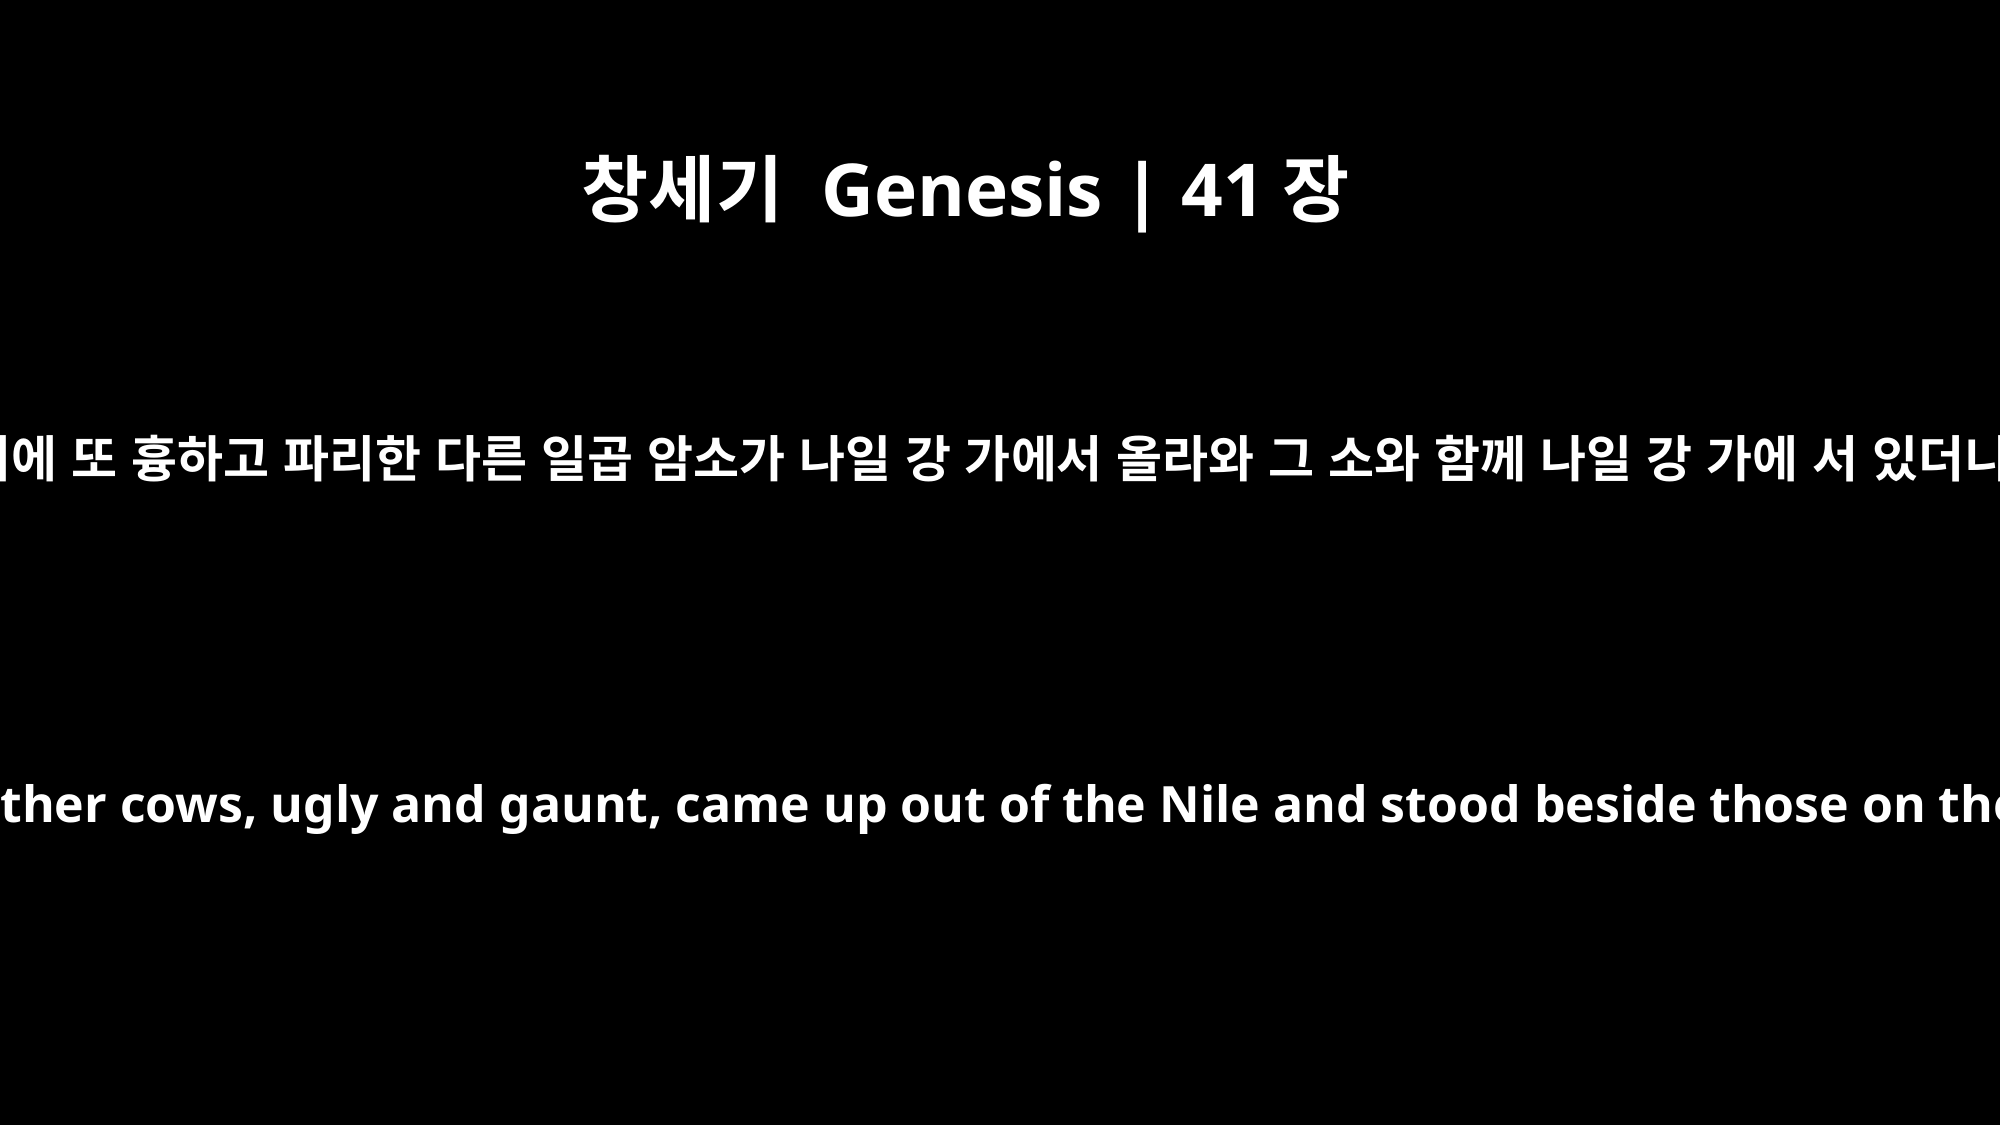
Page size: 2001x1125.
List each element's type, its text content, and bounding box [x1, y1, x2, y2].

text_box After them, seven other cows, ugly and gaunt, came up out of the Nile and stood beside those on the riverbank. [0, 764, 2000, 840]
text_box 3 그 뒤에 또 흉하고 파리한 다른 일곱 암소가 나일 강 가에서 올라와 그 소와 함께 나일 강 가에 서 있더니 [0, 359, 2000, 495]
text_box 창세기 Genesis | 41장 [566, 136, 1365, 239]
